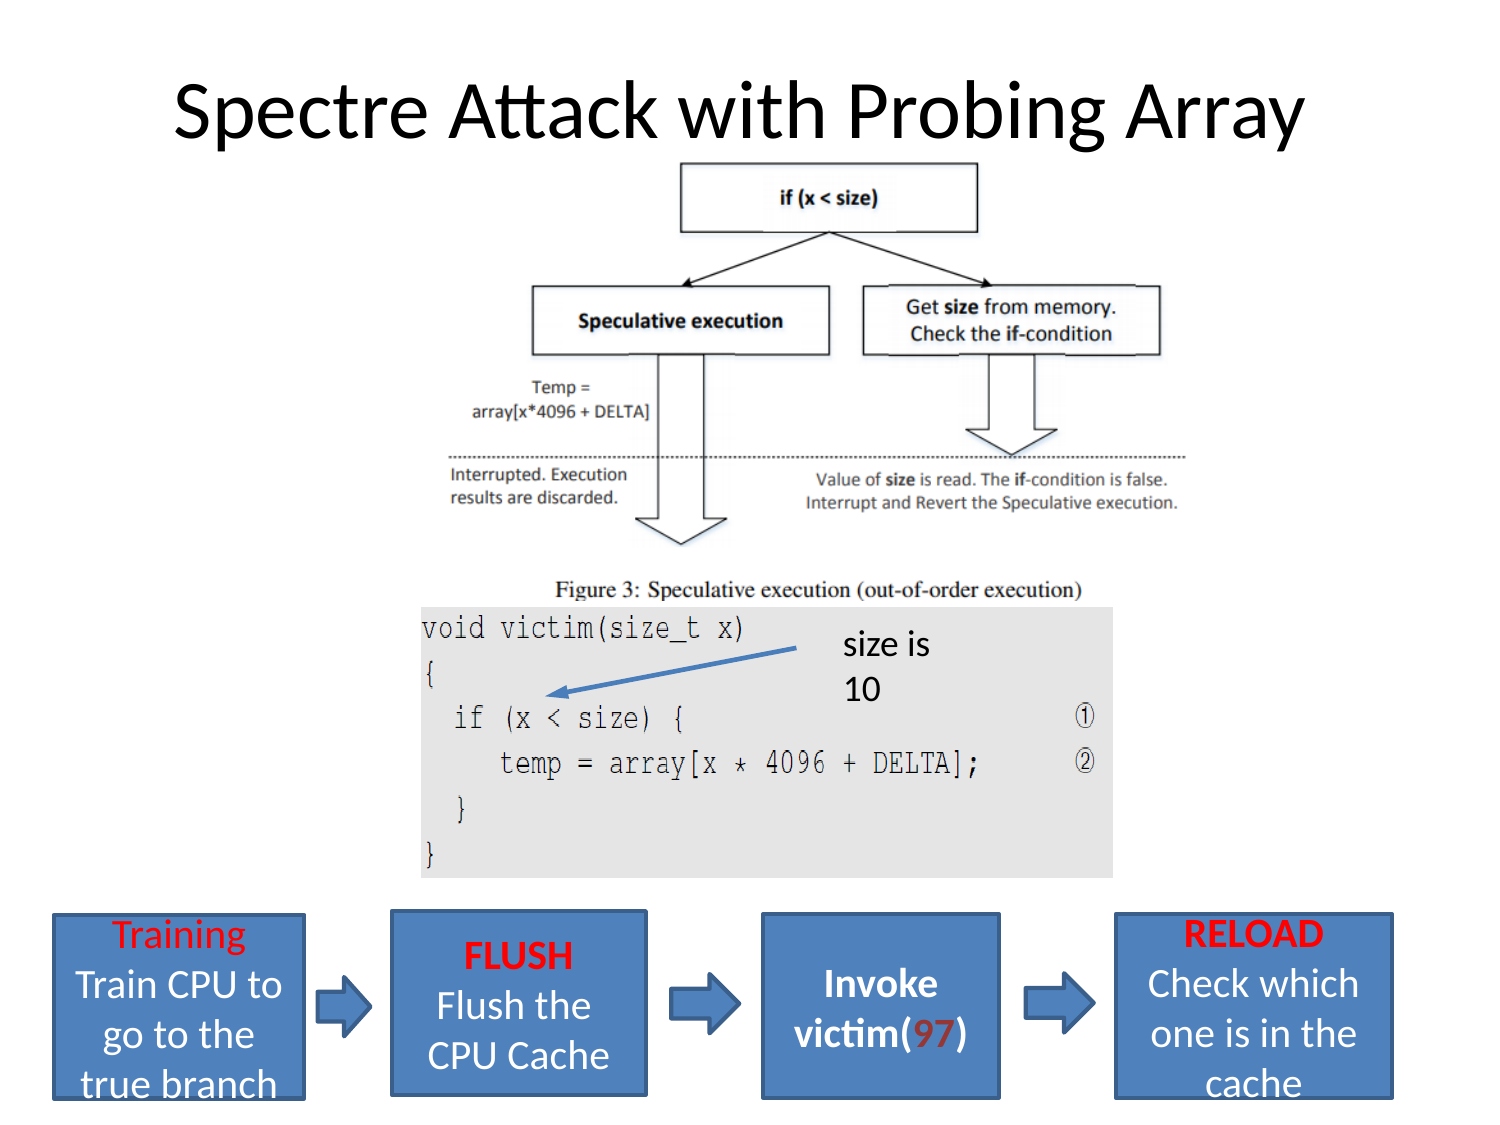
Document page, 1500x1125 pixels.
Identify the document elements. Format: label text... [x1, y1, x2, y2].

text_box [544, 647, 797, 697]
picture [421, 607, 1114, 878]
text_box RELOAD Check which one is in the cache [1114, 912, 1394, 1100]
picture [442, 160, 1188, 601]
text_box [315, 975, 373, 1039]
text_box Training Train CPU to go to the true branch [52, 913, 306, 1101]
text_box [669, 972, 742, 1036]
text_box [1023, 971, 1096, 1035]
text_box Invoke victim(97) [761, 912, 1001, 1100]
title Spectre Attack with Probing Array [24, 11, 1475, 200]
text_box FLUSH Flush the CPU Cache [390, 909, 648, 1097]
